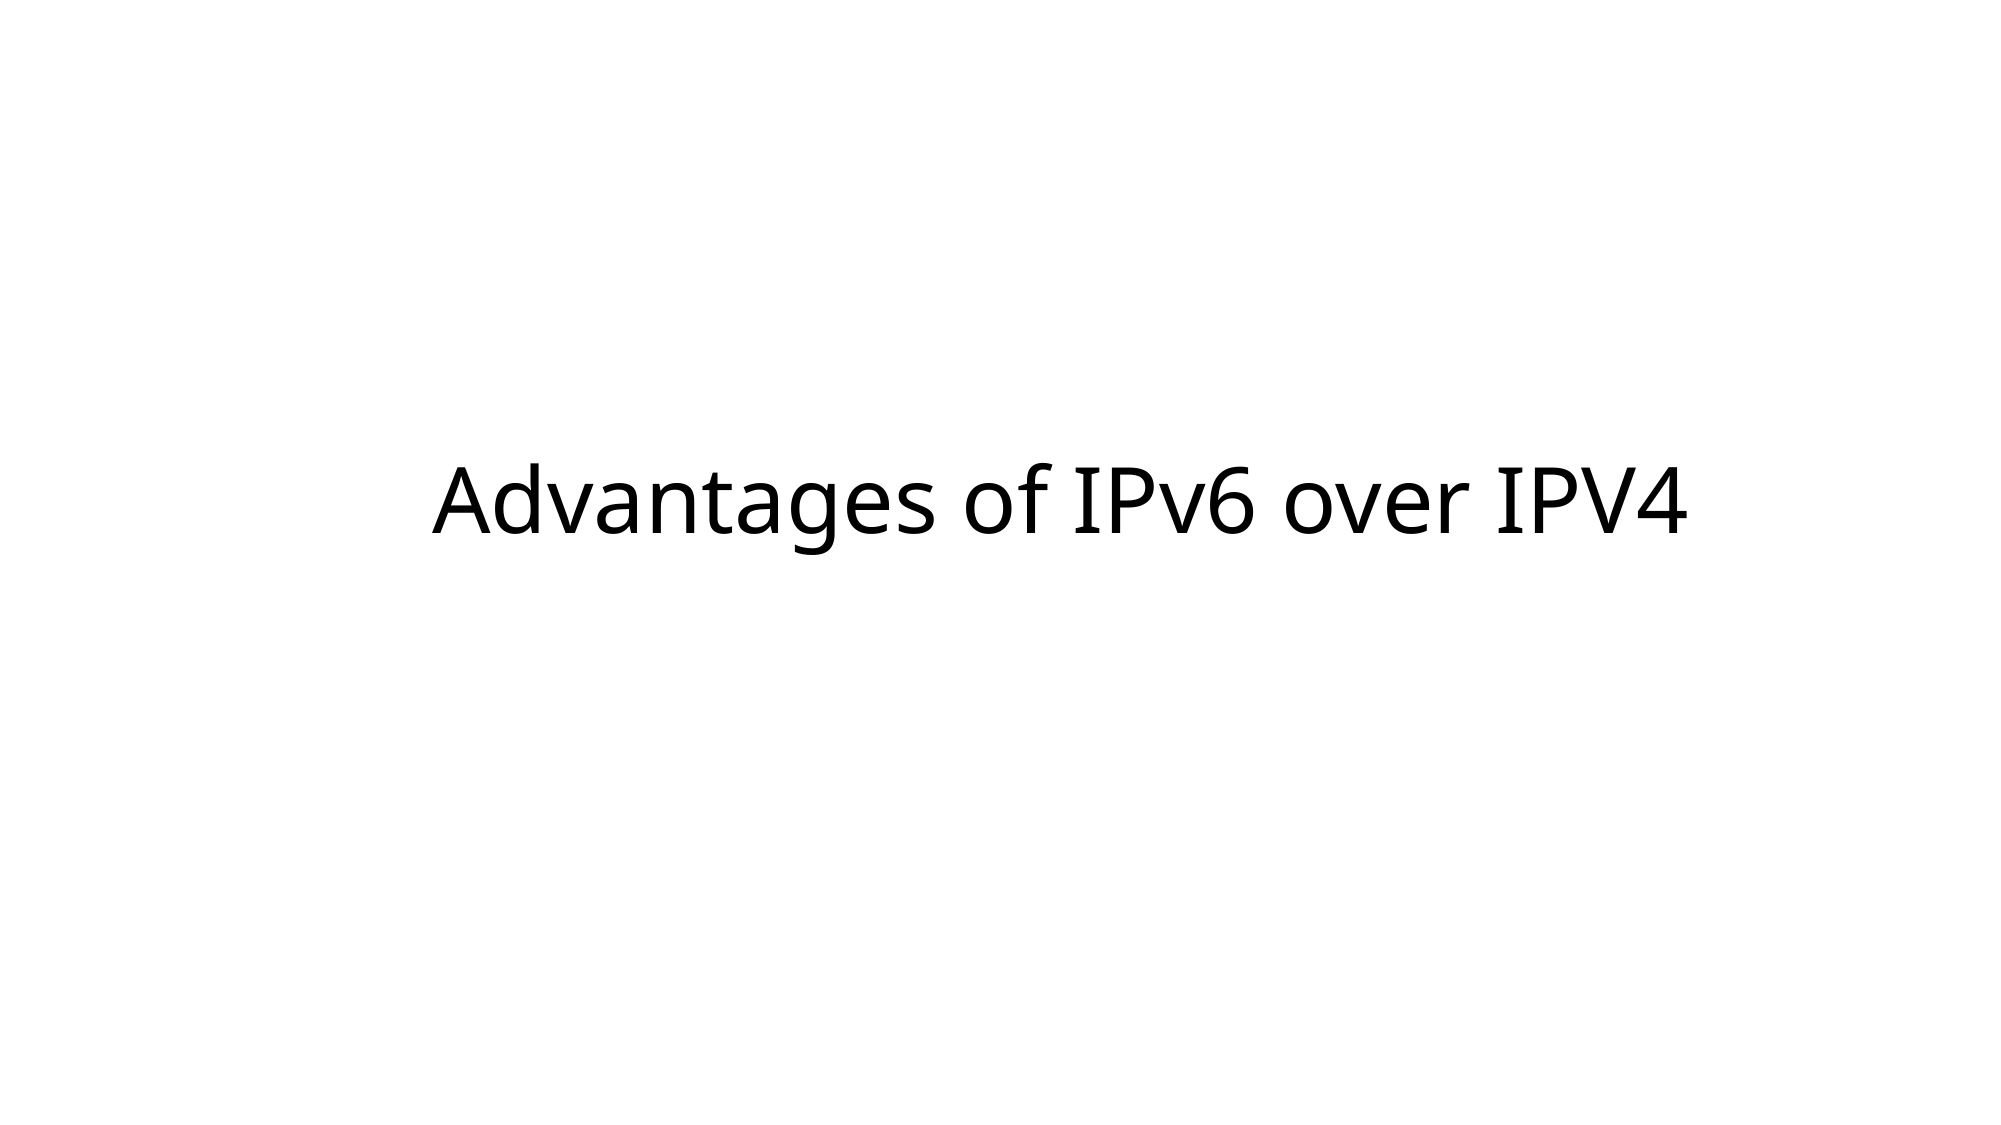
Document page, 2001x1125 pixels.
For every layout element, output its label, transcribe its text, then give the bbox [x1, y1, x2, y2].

title Advantages of IPv6 over IPV4 [417, 394, 2000, 613]
